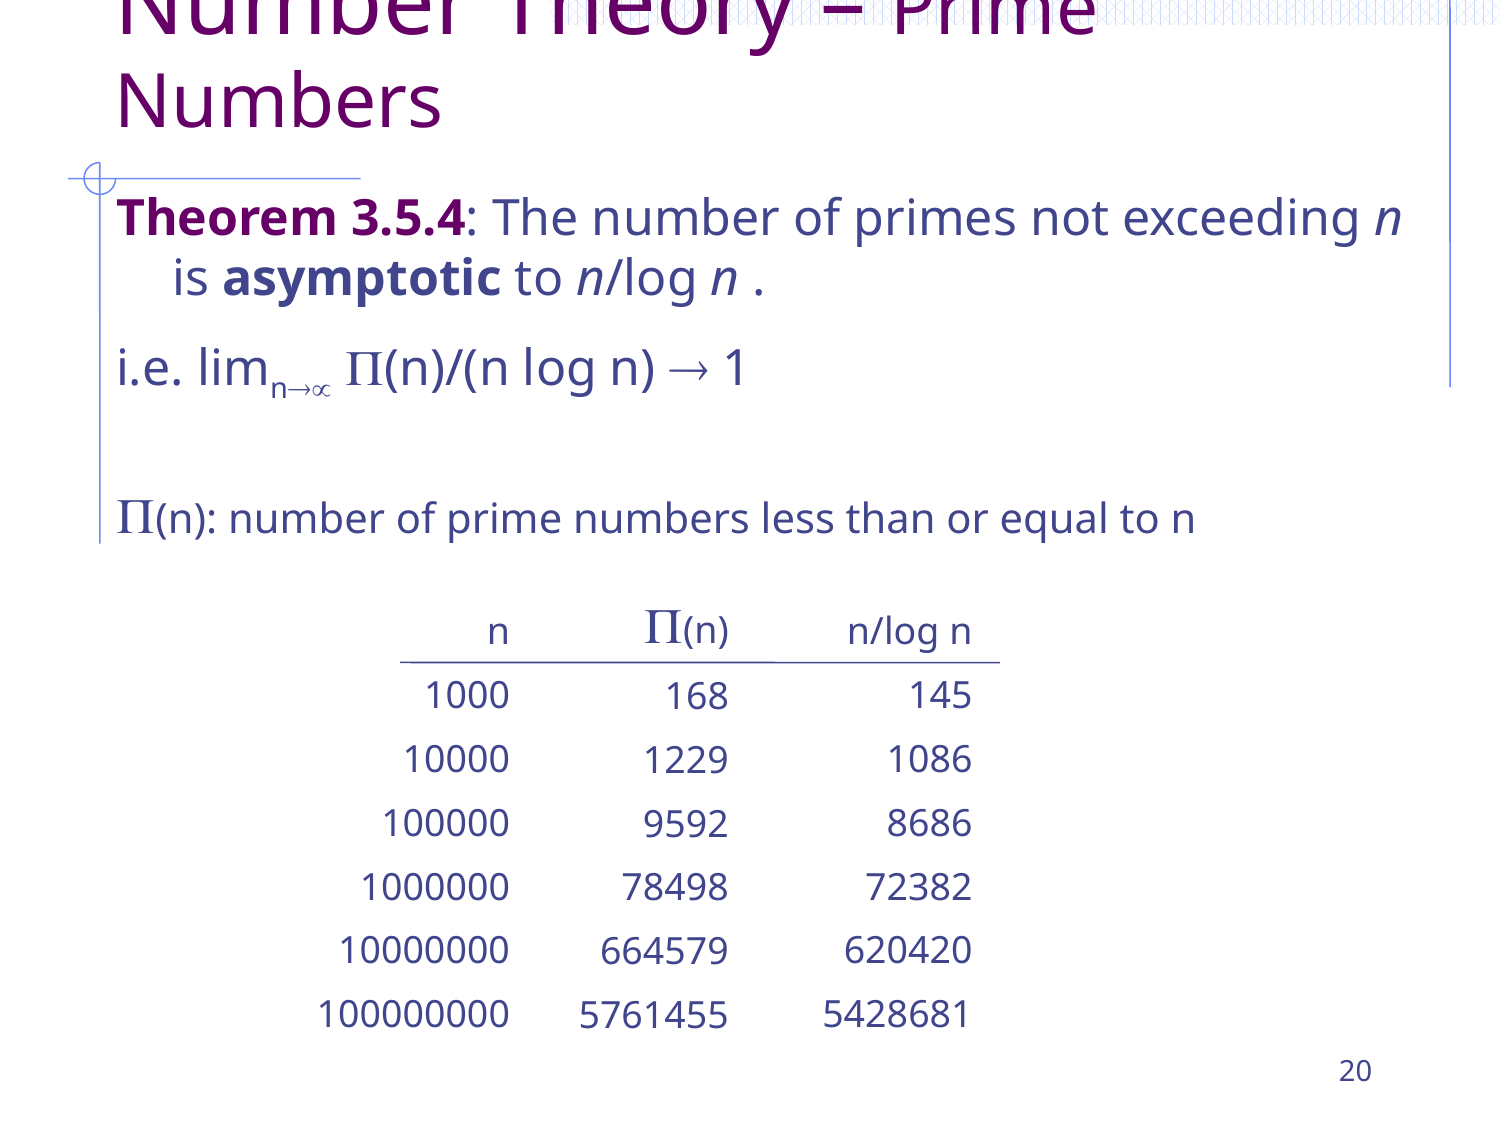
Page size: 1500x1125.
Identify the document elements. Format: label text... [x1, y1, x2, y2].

slide_number 20 [1074, 1062, 1388, 1101]
title Number Theory – Prime Numbers [99, 49, 1451, 151]
list Theorem 3.5.4: The number of primes not exceeding n is asymptotic to n/log n . i.e. limn (n)/(n log n)  1 (n): number of prime numbers less than or equal to n [100, 177, 1450, 1061]
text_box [287, 585, 1001, 1068]
